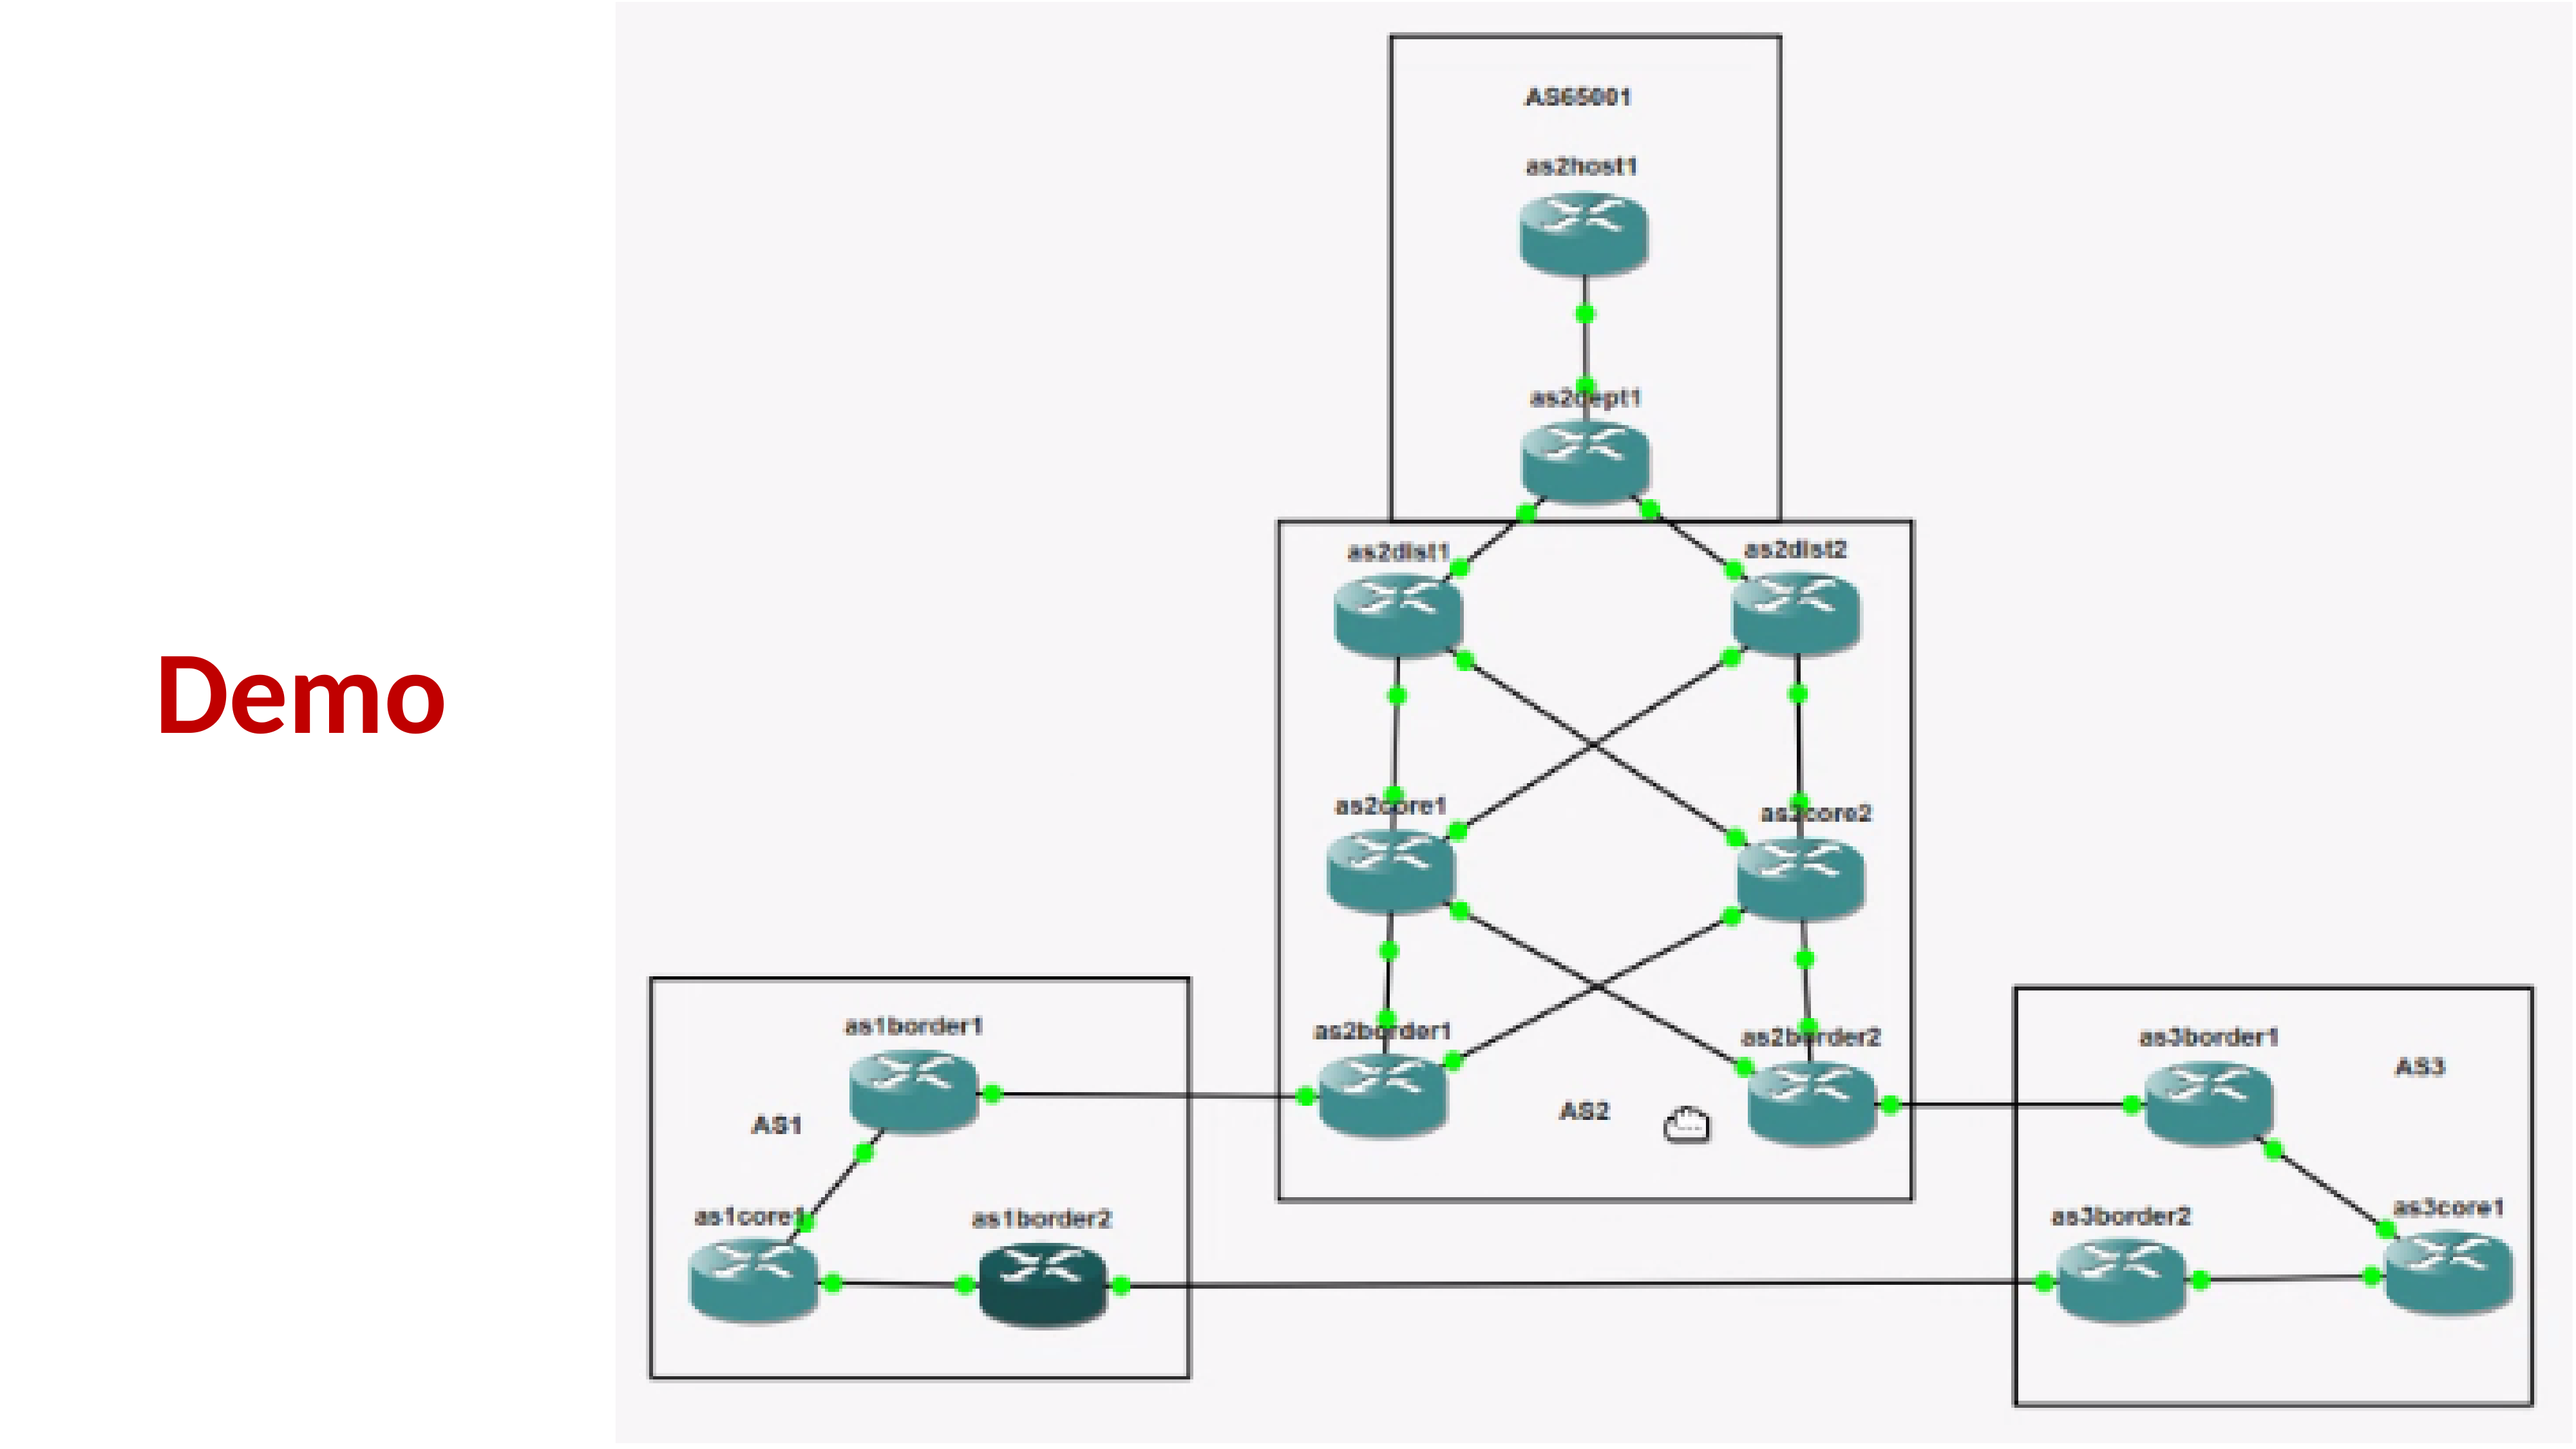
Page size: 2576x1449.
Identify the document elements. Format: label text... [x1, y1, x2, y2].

title Demo [30, 565, 573, 807]
picture [615, 2, 2573, 1444]
